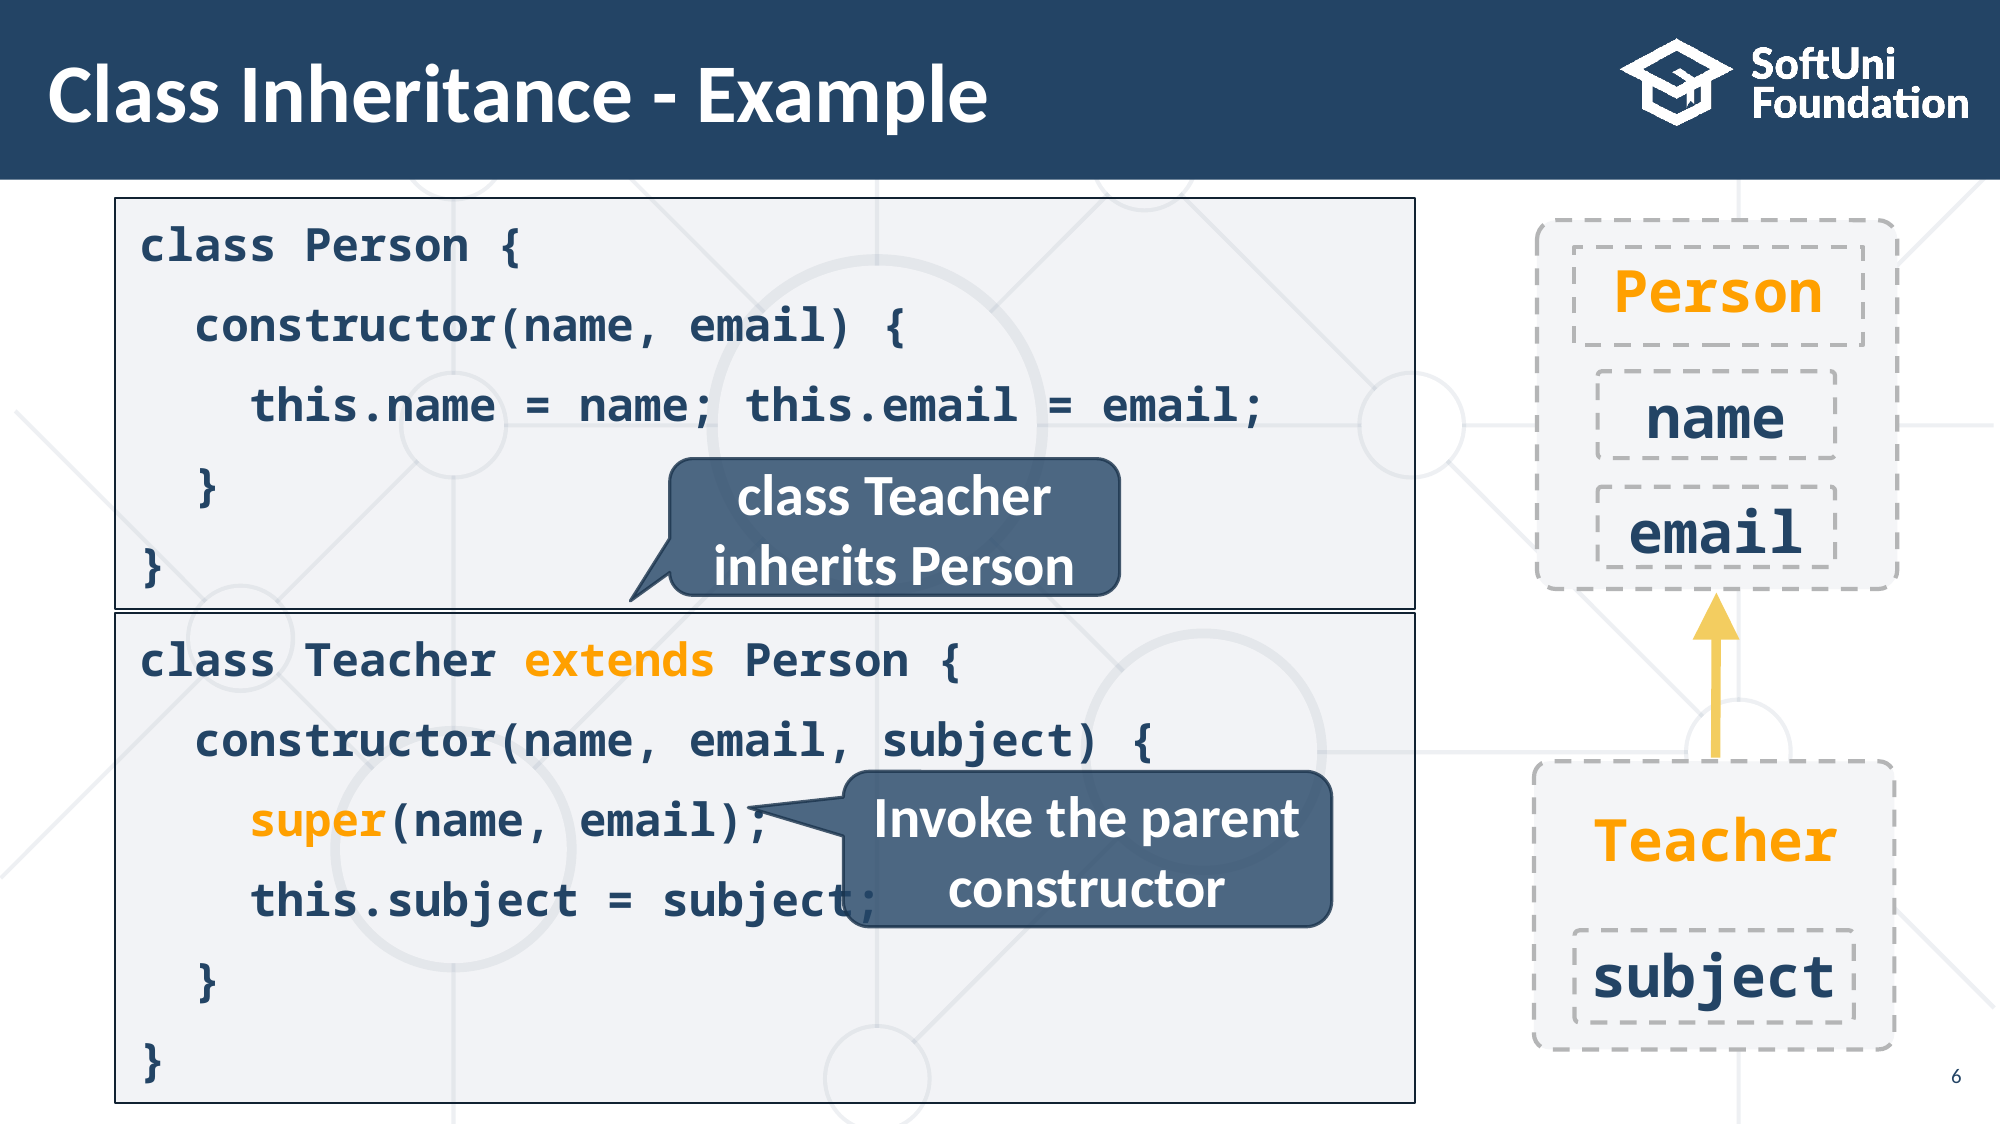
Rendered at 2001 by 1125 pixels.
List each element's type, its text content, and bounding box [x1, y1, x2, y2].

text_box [1536, 219, 1898, 590]
title Class Inheritance - Example [31, 16, 1591, 162]
text_box class Teacher extends Person { constructor(name, email, subject) { super(name, email); this.subject = subject; } } [115, 612, 1416, 1104]
text_box class Teacher inherits Person [628, 456, 1122, 603]
text_box Invoke the parent constructor [746, 769, 1334, 929]
text_box class Person { constructor(name, email) { this.name = name; this.email = email; } } [115, 198, 1416, 609]
picture [1619, 38, 1968, 126]
slide_number 6 [1897, 1049, 1968, 1101]
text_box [1533, 761, 1895, 1050]
